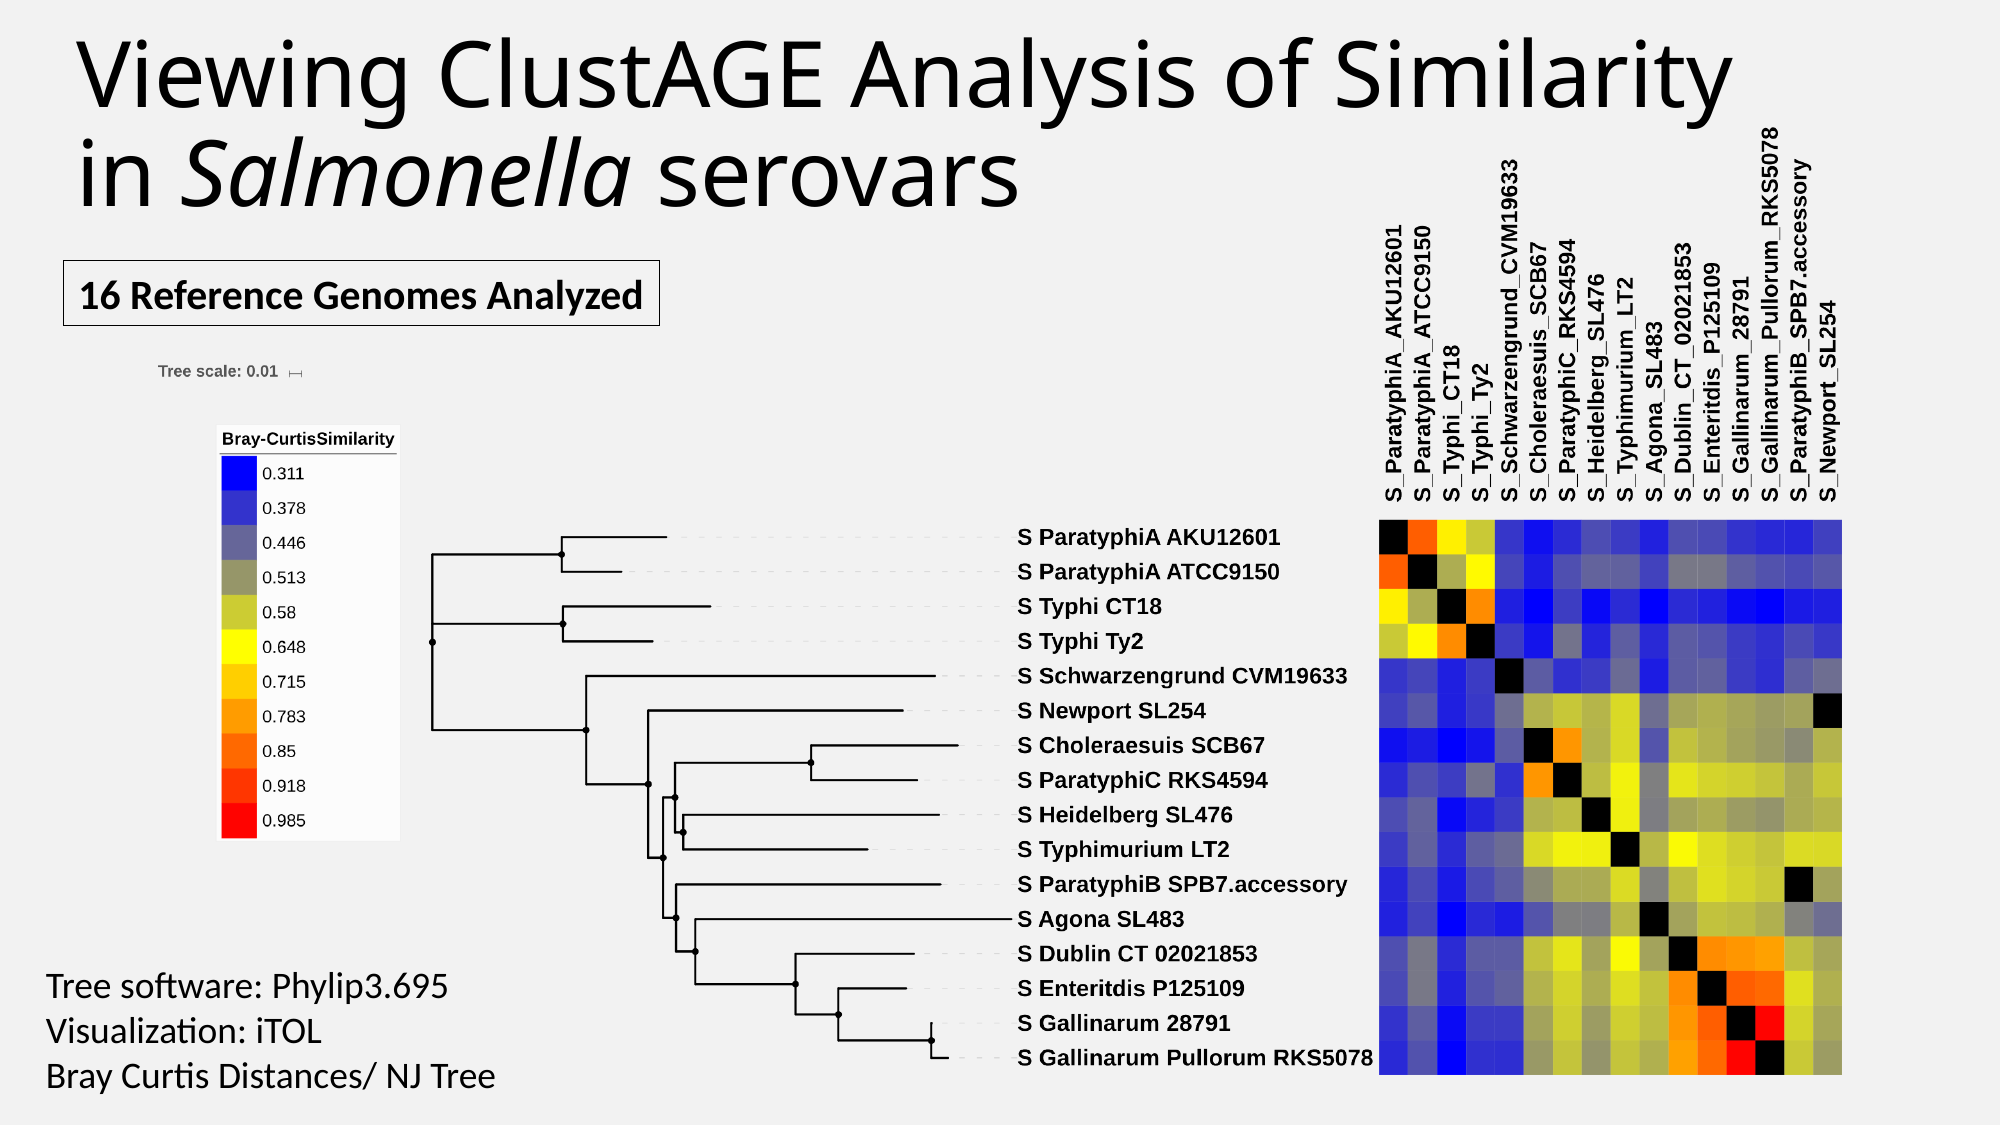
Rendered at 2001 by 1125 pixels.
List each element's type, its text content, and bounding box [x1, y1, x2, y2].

text_box Tree software: Phylip3.695 Visualization: iTOL Bray Curtis Distances/ NJ Tree [31, 953, 512, 1103]
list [158, 127, 1842, 1075]
text_box 16 Reference Genomes Analyzed [63, 260, 158, 326]
title Viewing ClustAGE Analysis of Similarity in Salmonella serovars [61, 18, 1786, 236]
